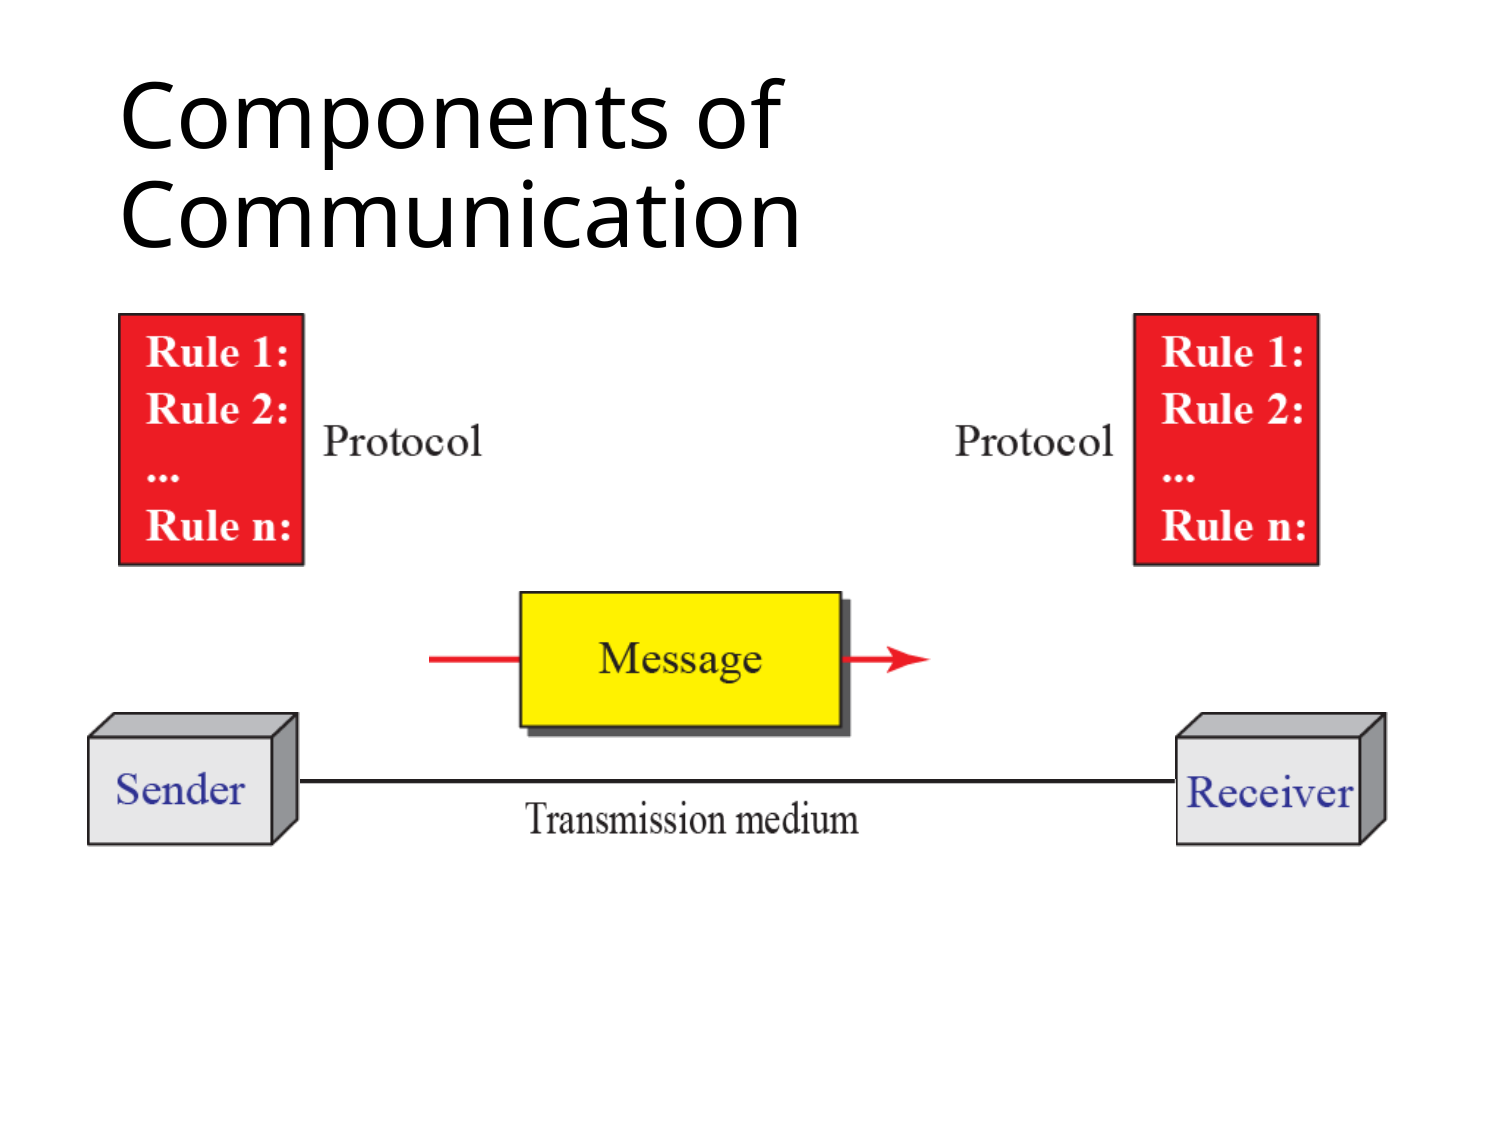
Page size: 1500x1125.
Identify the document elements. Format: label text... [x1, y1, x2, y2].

picture [955, 313, 1321, 567]
picture [118, 313, 483, 567]
picture [429, 591, 931, 738]
picture [87, 712, 1388, 850]
title Components of Communication [103, 59, 1397, 278]
